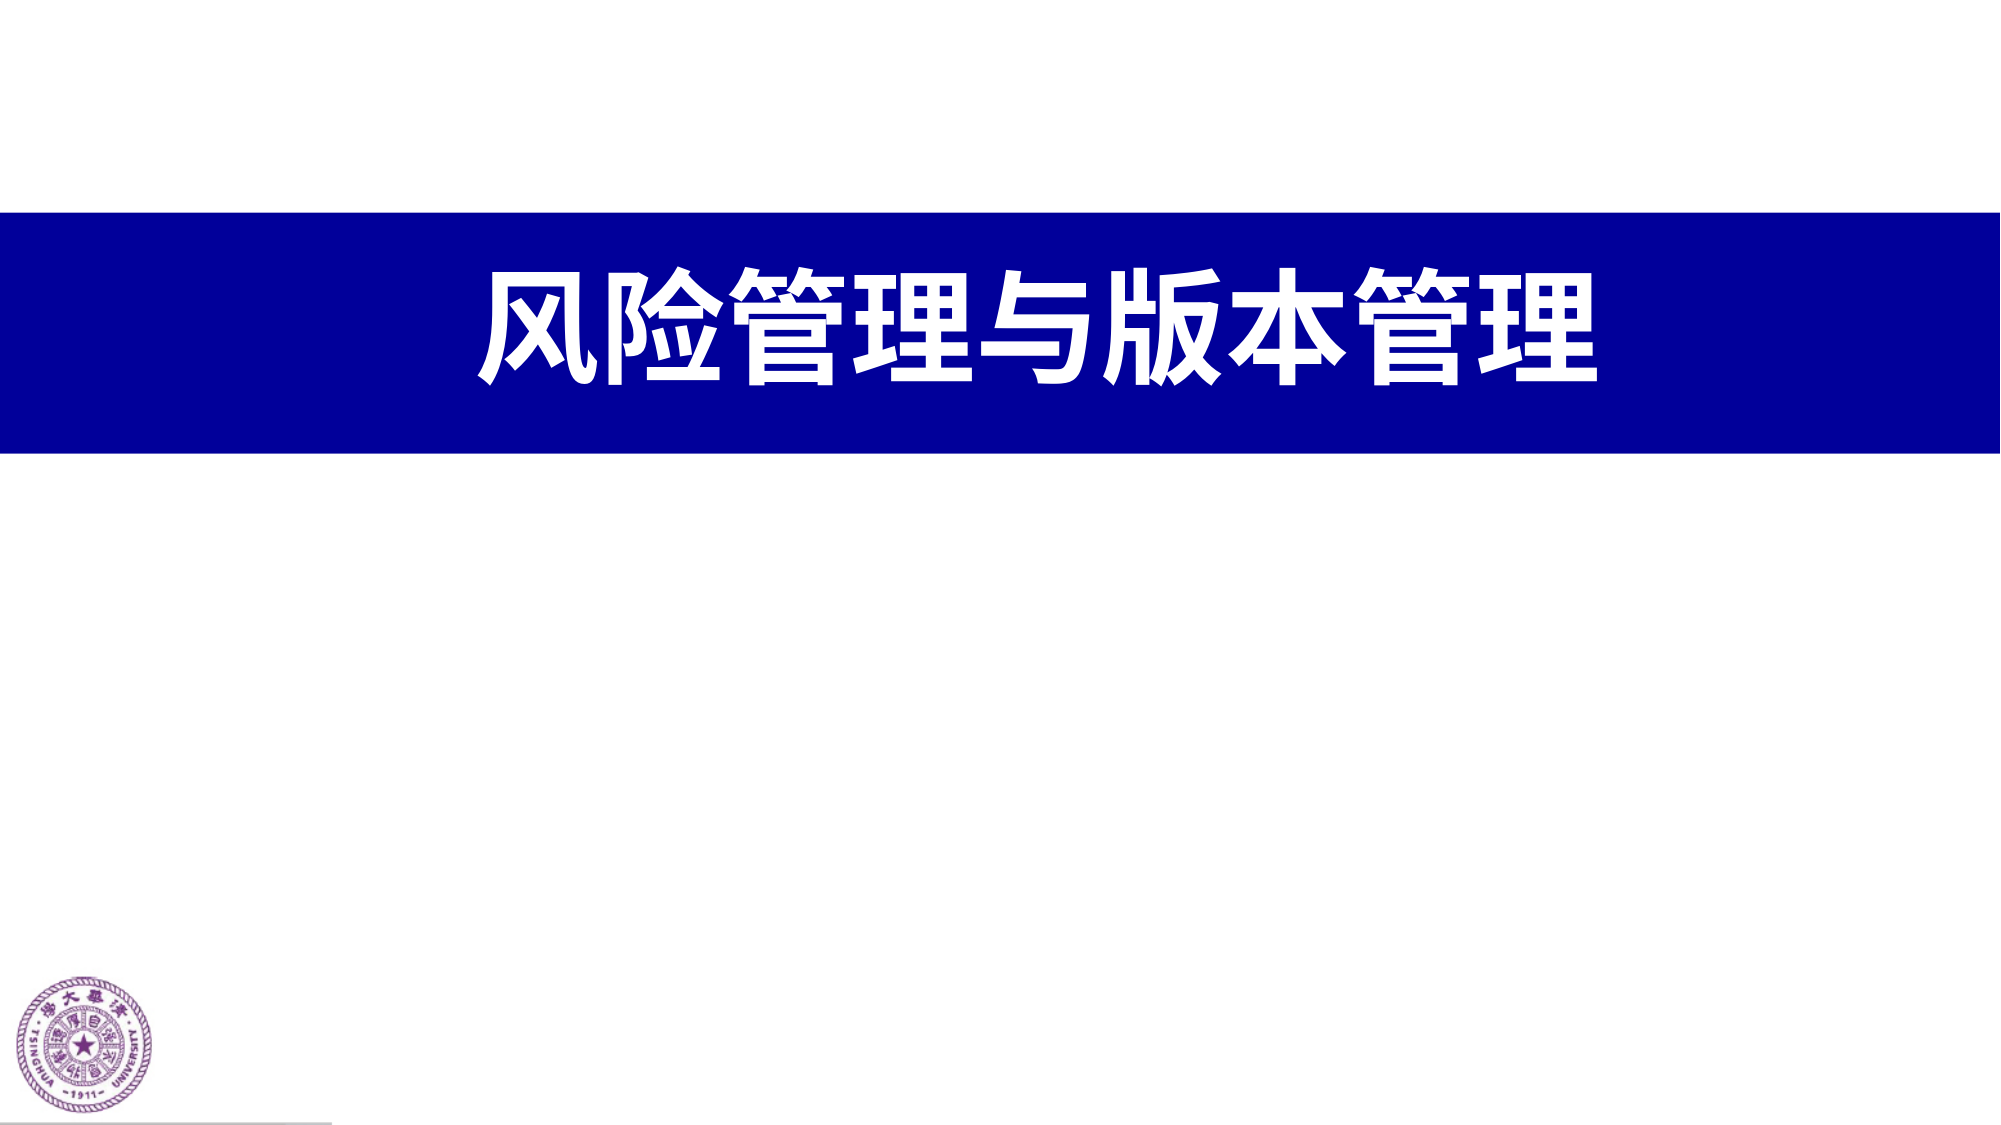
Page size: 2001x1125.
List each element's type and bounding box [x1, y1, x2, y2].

list [0, 0, 1386, 1125]
picture [1386, 0, 2000, 1125]
